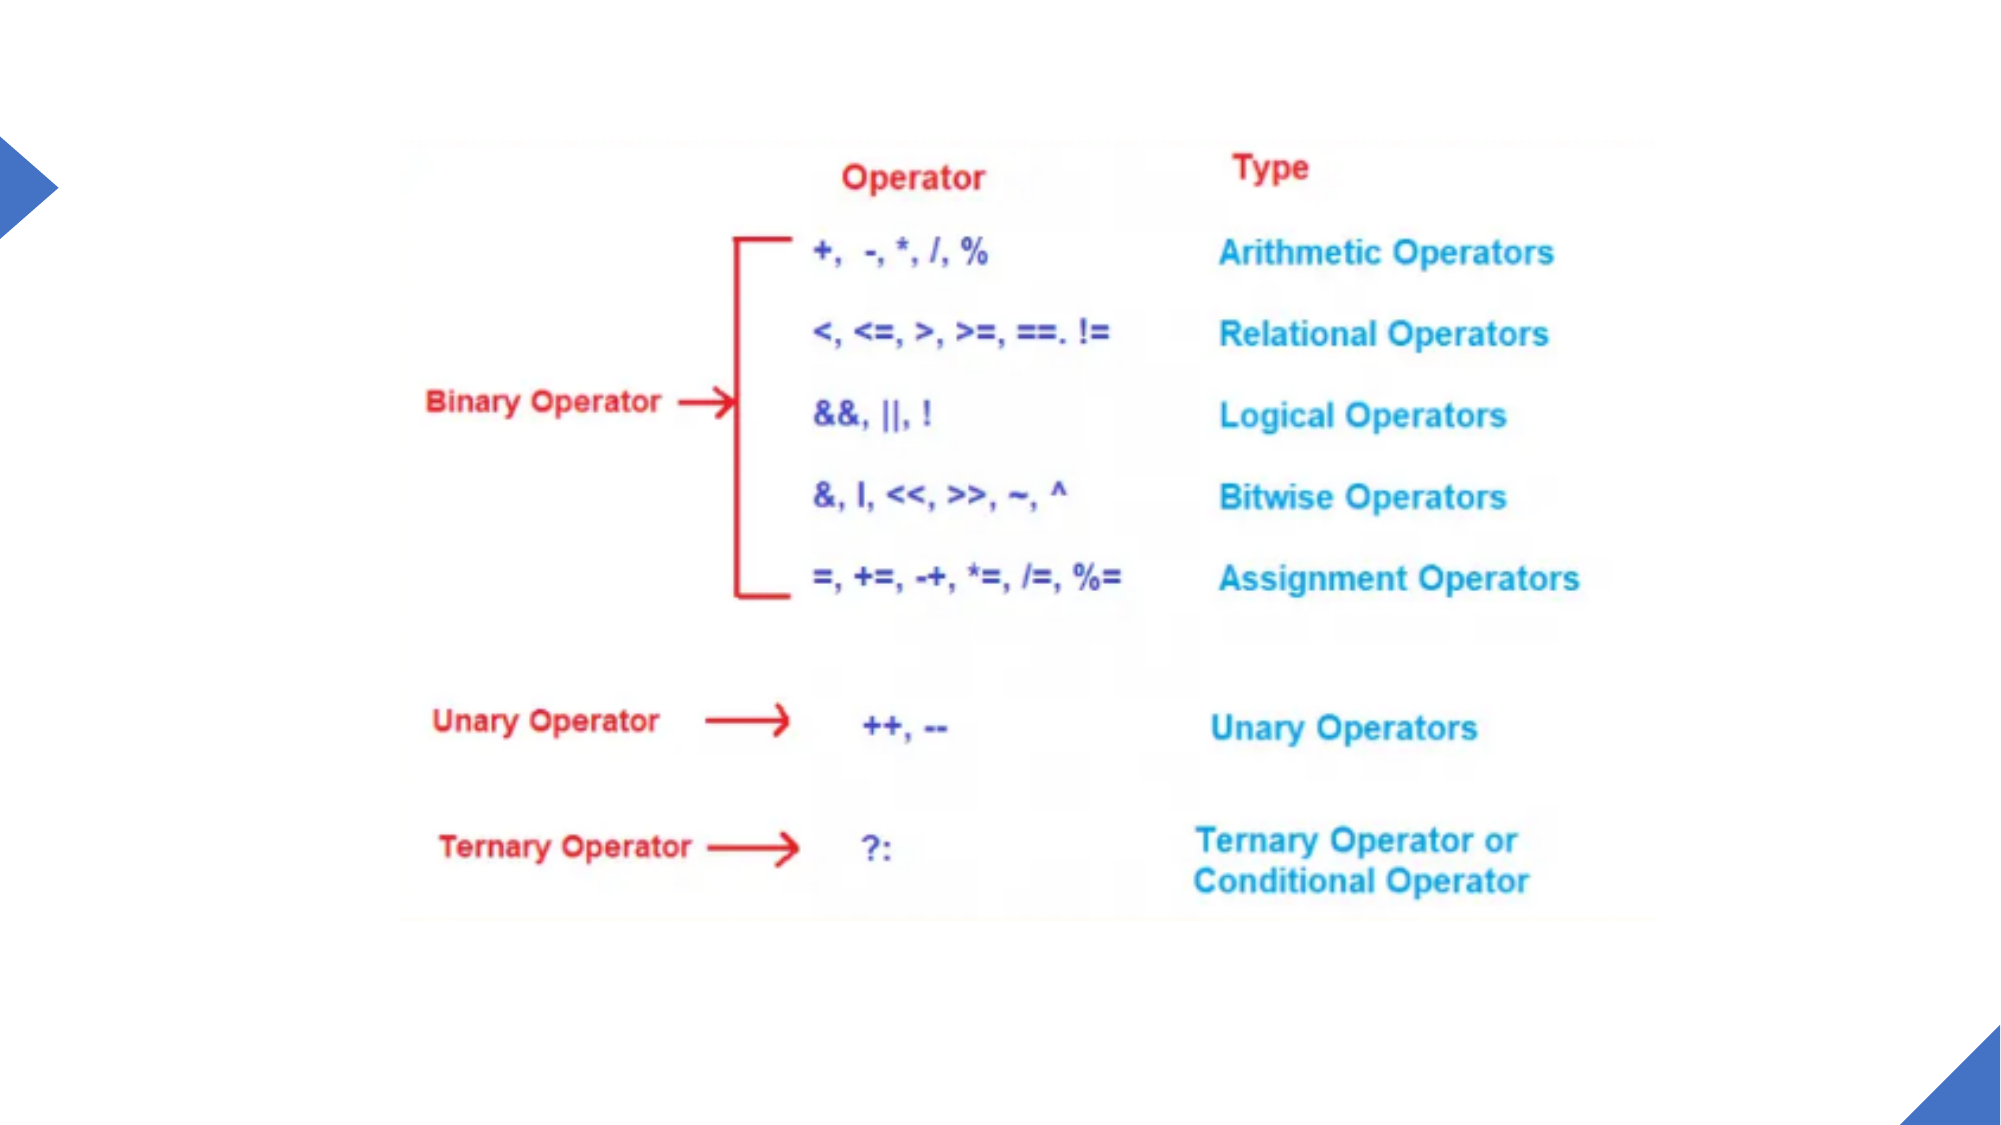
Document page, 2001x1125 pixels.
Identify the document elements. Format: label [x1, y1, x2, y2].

picture [400, 140, 1657, 921]
